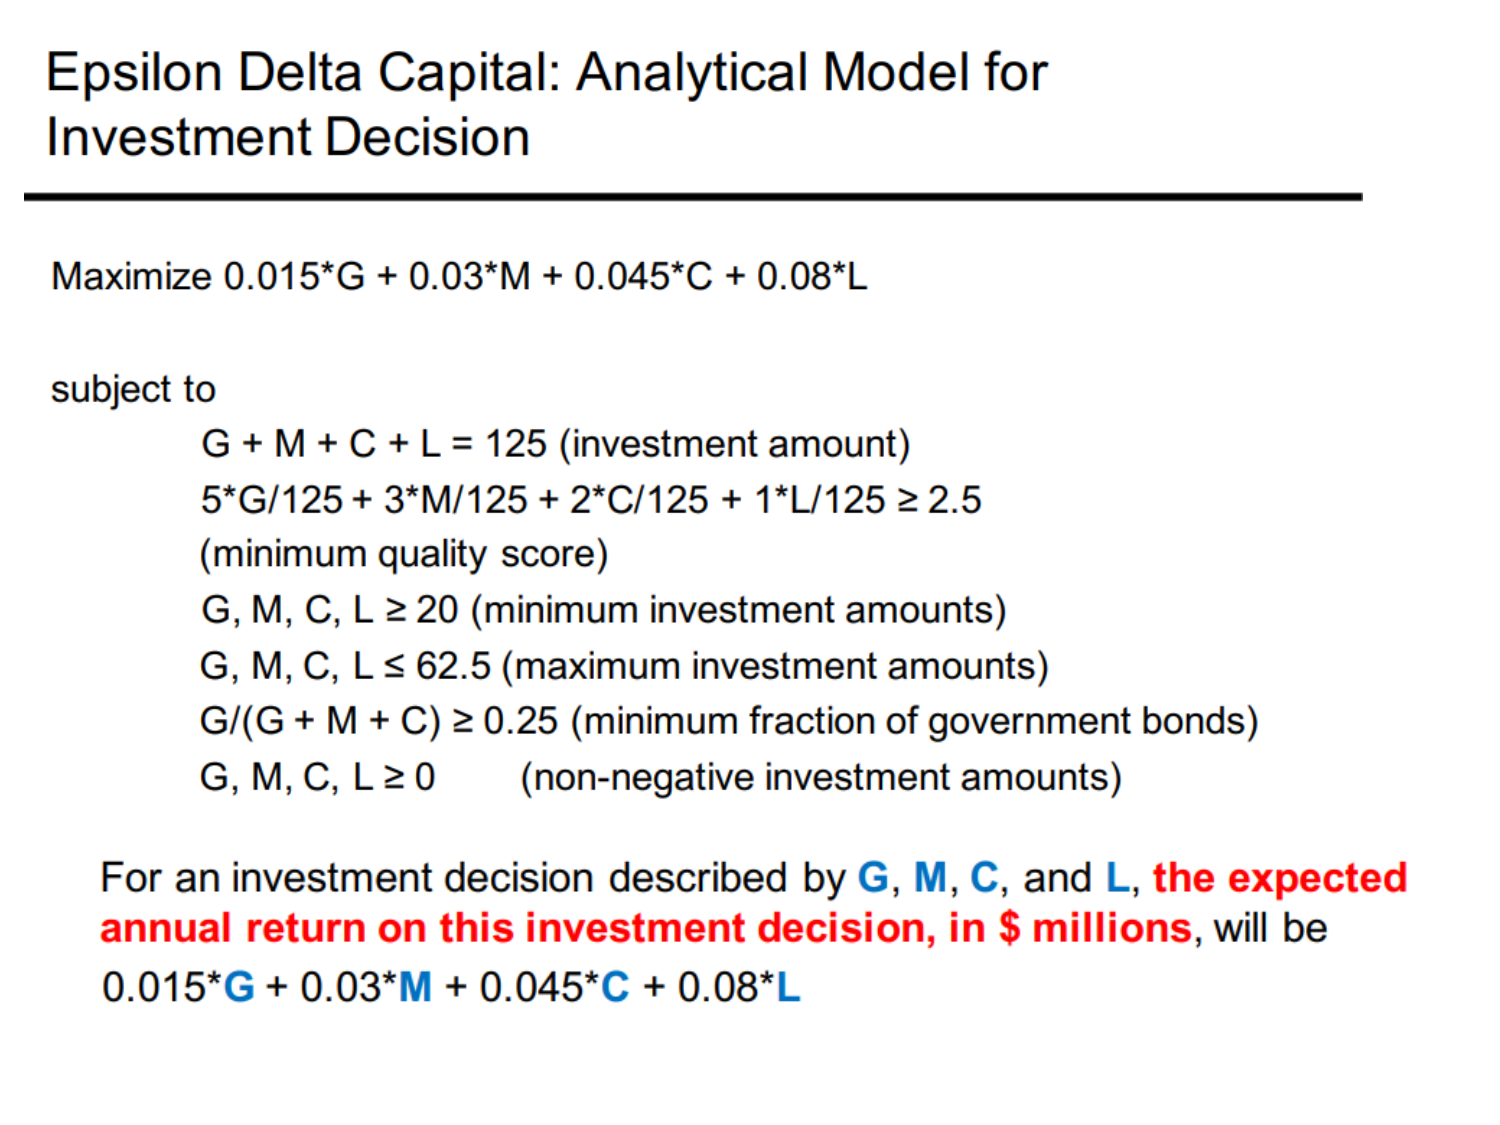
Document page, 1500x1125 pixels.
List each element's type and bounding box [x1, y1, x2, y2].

picture [99, 837, 1438, 1073]
list [24, 37, 1363, 868]
